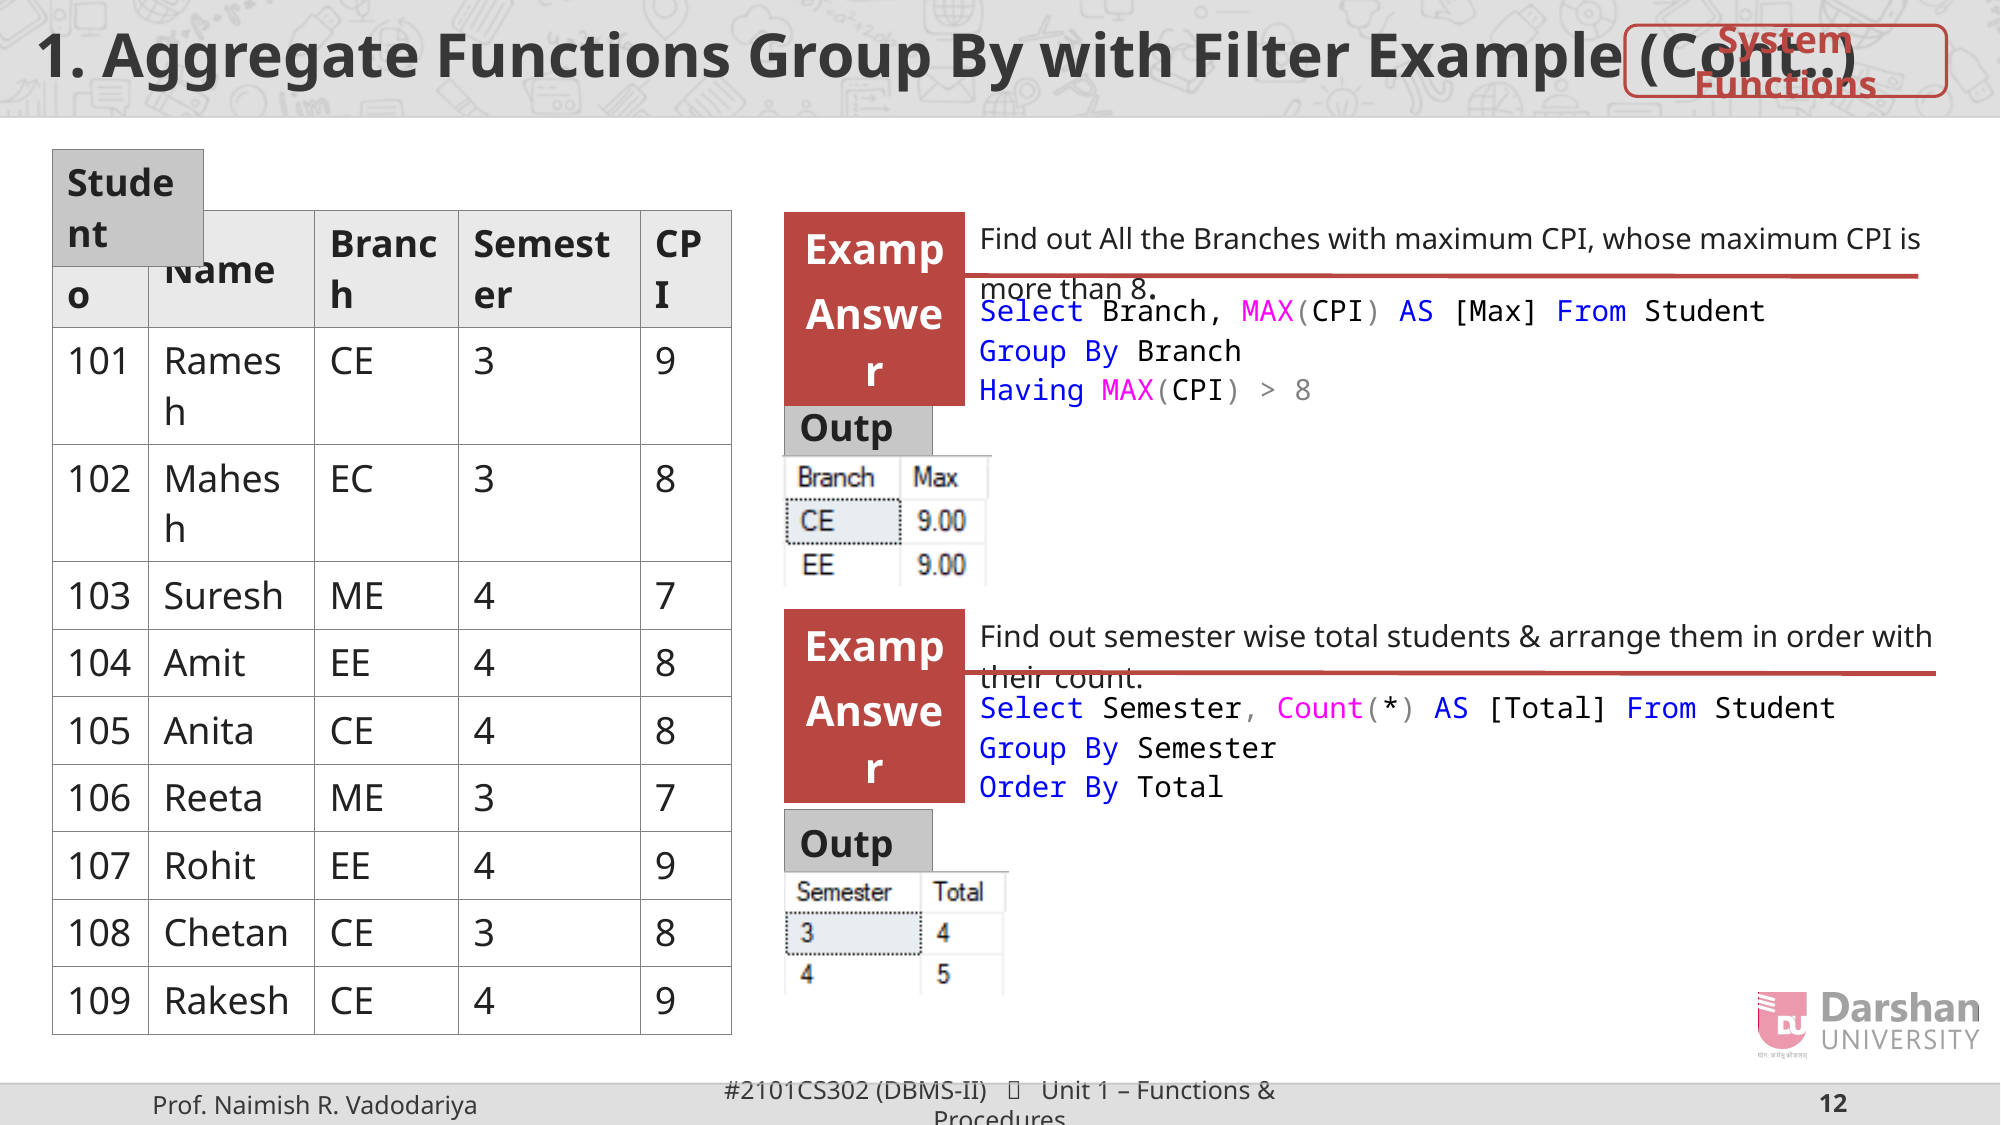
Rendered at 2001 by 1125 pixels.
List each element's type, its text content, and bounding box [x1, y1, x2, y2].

table_cell 104 [53, 630, 148, 696]
table_cell EC [315, 445, 458, 561]
table_cell EE [315, 630, 458, 696]
table_header Select Branch, MAX(CPI) AS [Max] From Student Group By Branch Having MAX(CPI) > 8 [964, 283, 1987, 417]
table_cell 107 [53, 832, 148, 899]
table_cell 101 [53, 328, 148, 444]
text_box System Functions [1623, 24, 1948, 98]
table_header Student [53, 150, 203, 266]
table_cell CE [315, 697, 458, 764]
text_box SELECT DATEPART(YEAR, GETDATE()) AS 'Year'; SELECT DATEPART(MONTH, GETDATE()) AS 'Month'; SELECT DATEPART(DAY, GETDATE()) AS 'Day'; SELECT DATEPART(WEEK, GETDATE()) AS 'Week'; SELECT DATEPART(HOUR, GETDATE()) AS 'Hour'; SELECT DATEPART(MINUTE, GETDATE()) AS 'Minute'; SELECT DATEPART(SECOND, GETDATE()) AS 'Second'; [1758, 992, 1979, 1059]
table_cell ME [315, 562, 458, 629]
table_cell 105 [53, 697, 148, 764]
table_header Branch [315, 211, 458, 327]
table_header Answer [784, 674, 965, 803]
table_cell 108 [53, 900, 148, 966]
table_cell 9 [641, 328, 731, 444]
table_header Output [785, 810, 932, 871]
table_cell 8 [641, 445, 731, 561]
table_cell ME [315, 765, 458, 831]
table_cell CE [315, 900, 458, 966]
table_cell 8 [641, 630, 731, 696]
table_header Semester [459, 211, 640, 327]
table_cell CE [315, 967, 458, 1034]
table_cell Ramesh [149, 328, 314, 444]
table_header Find out All the Branches with maximum CPI, whose maximum CPI is more than 8. [965, 210, 1966, 283]
table_cell 4 [459, 832, 640, 899]
table_cell 8 [641, 697, 731, 764]
table_header Name [149, 211, 314, 327]
picture [782, 455, 992, 587]
table_header Select Semester, Count(*) AS [Total] From Student Group By Semester Order By Total [964, 680, 1936, 814]
table_cell 4 [459, 697, 640, 764]
table_cell Rohit [149, 832, 314, 899]
table_cell 3 [459, 900, 640, 966]
table_cell 9 [641, 832, 731, 899]
table_header CPI [641, 211, 731, 327]
table_header Find out semester wise total students & arrange them in order with their count. [965, 608, 1986, 705]
table_cell 106 [53, 765, 148, 831]
title 1. Aggregate Functions Group By with Filter Example (Cont..) [0, 0, 2000, 117]
table_header Answer [784, 277, 965, 406]
table_cell Chetan [149, 900, 314, 966]
table_header Example [784, 609, 965, 670]
table_cell 3 [459, 765, 640, 831]
table_cell Mahesh [149, 445, 314, 561]
picture [784, 871, 1009, 995]
table_cell 109 [53, 967, 148, 1034]
table_header Rno [53, 267, 148, 327]
table_cell 102 [53, 445, 148, 561]
table_cell Suresh [149, 562, 314, 629]
table_cell Rakesh [149, 967, 314, 1034]
table_cell 7 [641, 765, 731, 831]
table_cell 8 [641, 900, 731, 966]
table_cell Amit [149, 630, 314, 696]
table_header Example [784, 212, 965, 273]
table_cell EE [315, 832, 458, 899]
table_cell 103 [53, 562, 148, 629]
table_cell 9 [641, 967, 731, 1034]
table_cell 4 [459, 630, 640, 696]
table_cell 4 [459, 562, 640, 629]
table_cell Anita [149, 697, 314, 764]
table_cell CE [315, 328, 458, 444]
table_cell 3 [459, 445, 640, 561]
table_cell 4 [459, 967, 640, 1034]
table_cell 3 [459, 328, 640, 444]
table_header Output [785, 406, 932, 455]
table_cell Reeta [149, 765, 314, 831]
table_cell 7 [641, 562, 731, 629]
